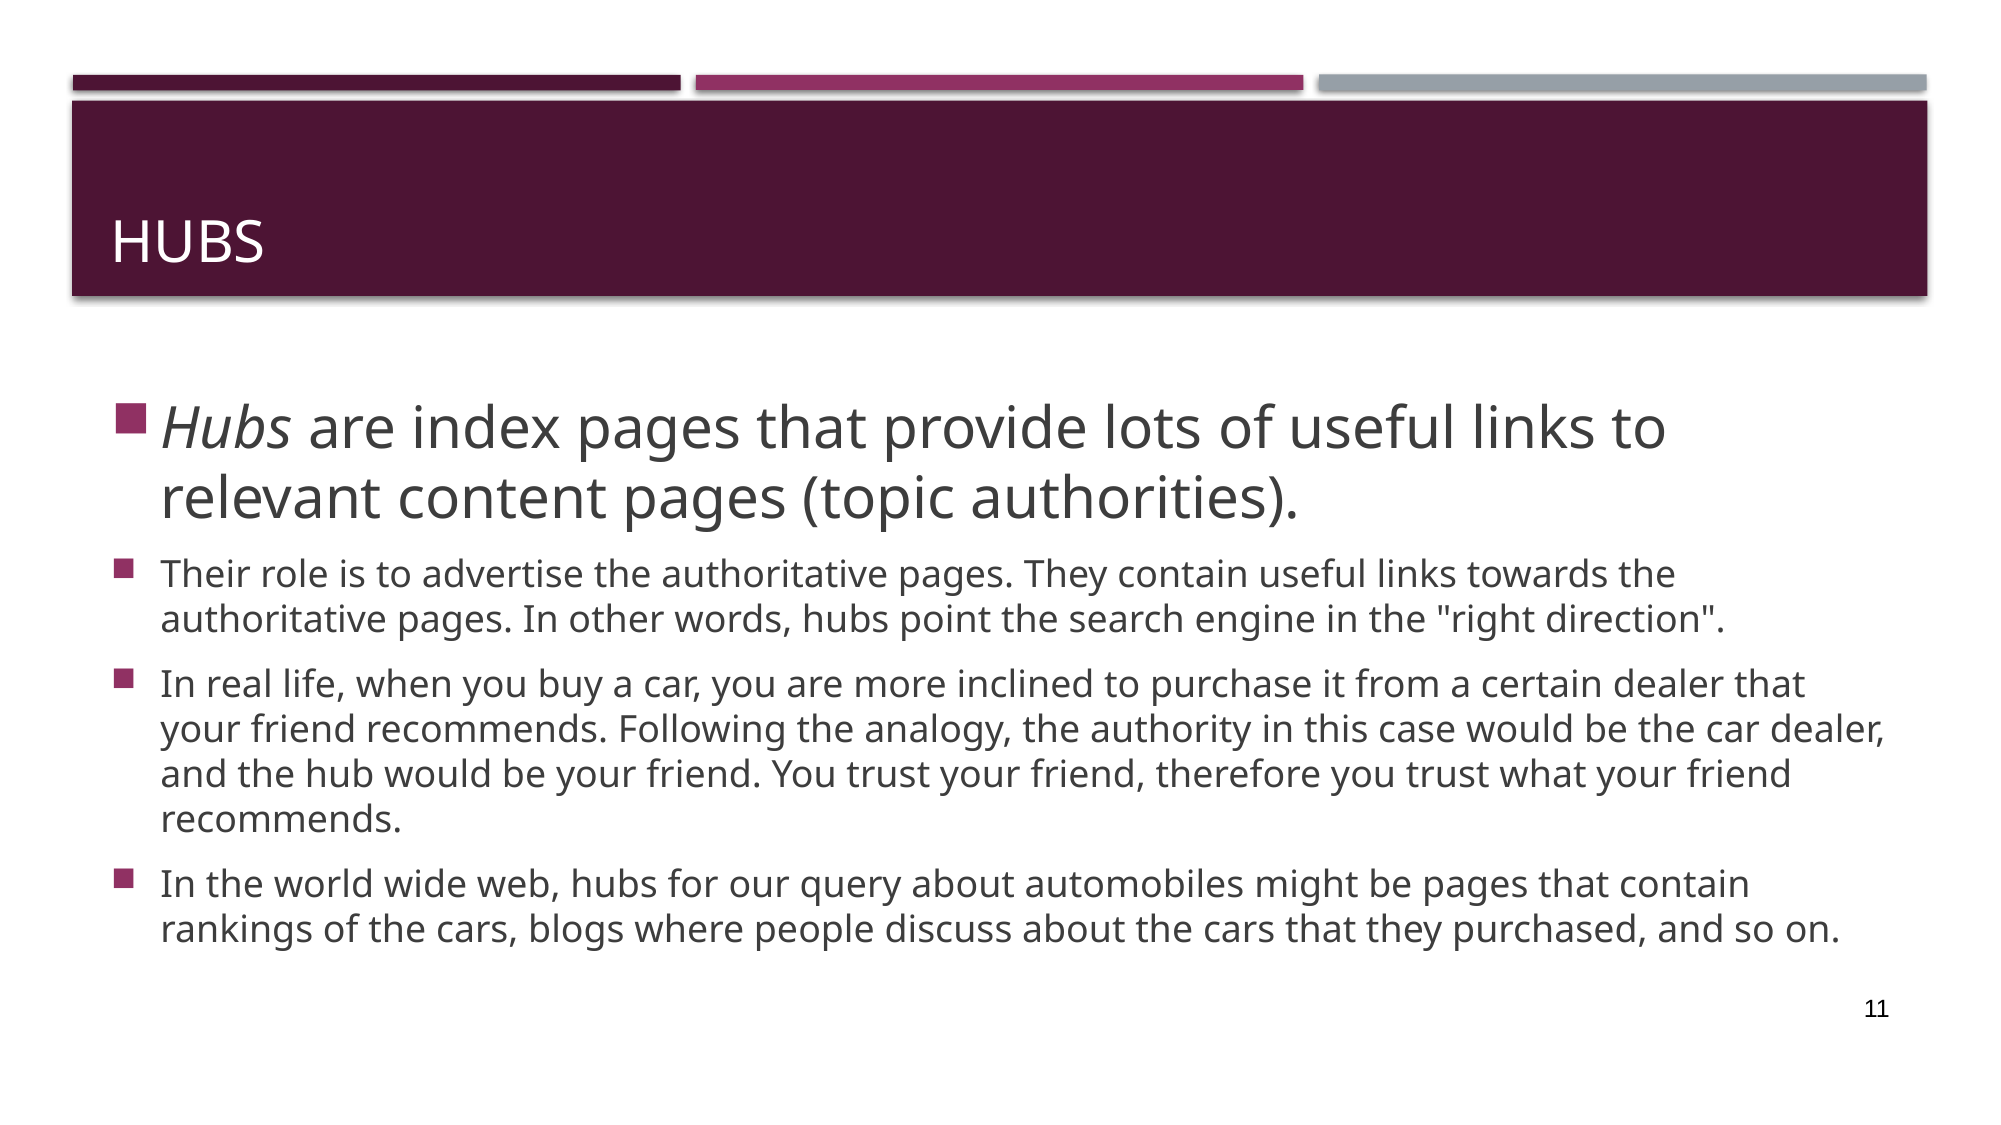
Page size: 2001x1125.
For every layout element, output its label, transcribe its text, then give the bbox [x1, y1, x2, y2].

slide_number 11 [1732, 977, 1905, 1037]
title Hubs [95, 115, 1905, 282]
list Hubs are index pages that provide lots of useful links to relevant content pages (topic authorities). Their role is to advertise the authoritative pages. They contain useful links towards the authoritative pages. In other words, hubs point the search engine in the "right direction". In real life, when you buy a car, you are more inclined to purchase it from a certain dealer that your friend recommends. Following the analogy, the authority in this case would be the car dealer, and the hub would be your friend. You trust your friend, therefore you trust what your friend recommends. In the world wide web, hubs for our query about automobiles might be pages that contain rankings of the cars, blogs where people discuss about the cars that they purchased, and so on. [95, 383, 1905, 962]
